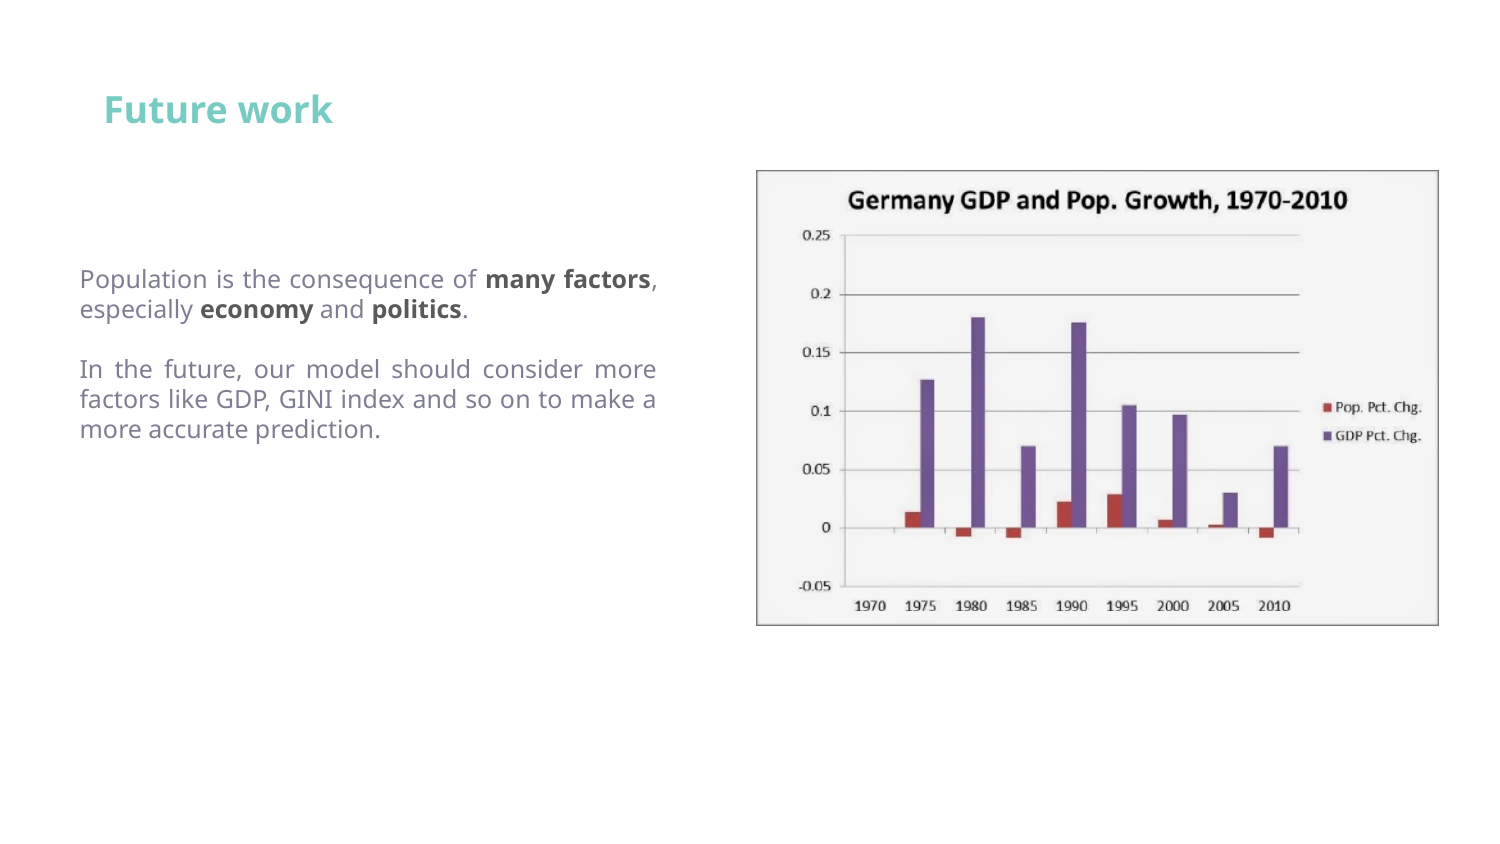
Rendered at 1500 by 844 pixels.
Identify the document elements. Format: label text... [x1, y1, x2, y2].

text_box Population is the consequence of many factors, especially economy and politics. In the future, our model should consider more factors like GDP, GINI index and so on to make a more accurate prediction. [64, 256, 673, 451]
picture [749, 161, 1443, 631]
text_box Future work [88, 79, 675, 139]
